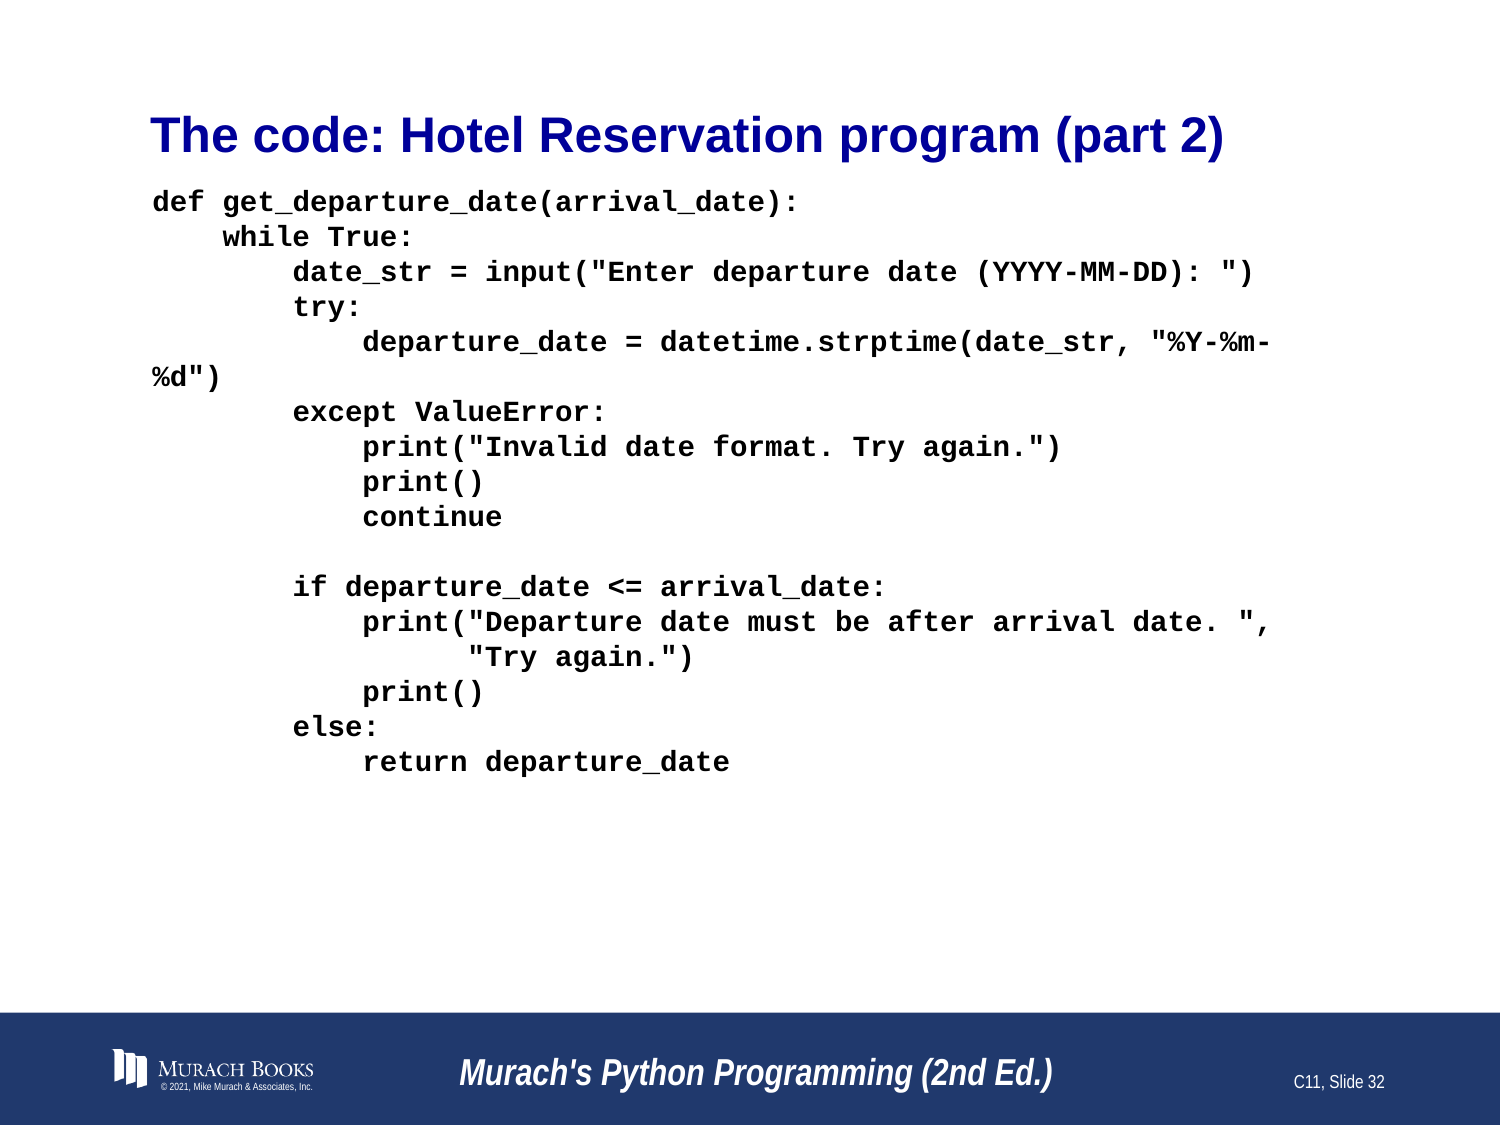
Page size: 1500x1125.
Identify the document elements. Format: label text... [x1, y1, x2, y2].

list def get_departure_date(arrival_date): while True: date_str = input("Enter departure date (YYYY-MM-DD): ") try: departure_date = datetime.strptime(date_str, "%Y-%m-%d") except ValueError: print("Invalid date format. Try again.") print() continue if departure_date <= arrival_date: print("Departure date must be after arrival date. ", "Try again.") print() else: return departure_date [137, 174, 1358, 975]
title The code: Hotel Reservation program (part 2) [150, 102, 1350, 164]
footer © 2021, Mike Murach & Associates, Inc. [12, 1025, 463, 1100]
slide_number C11, Slide 32 [1087, 1025, 1400, 1100]
slide_number Murach's Python Programming (2nd Ed.) [463, 1025, 1075, 1100]
